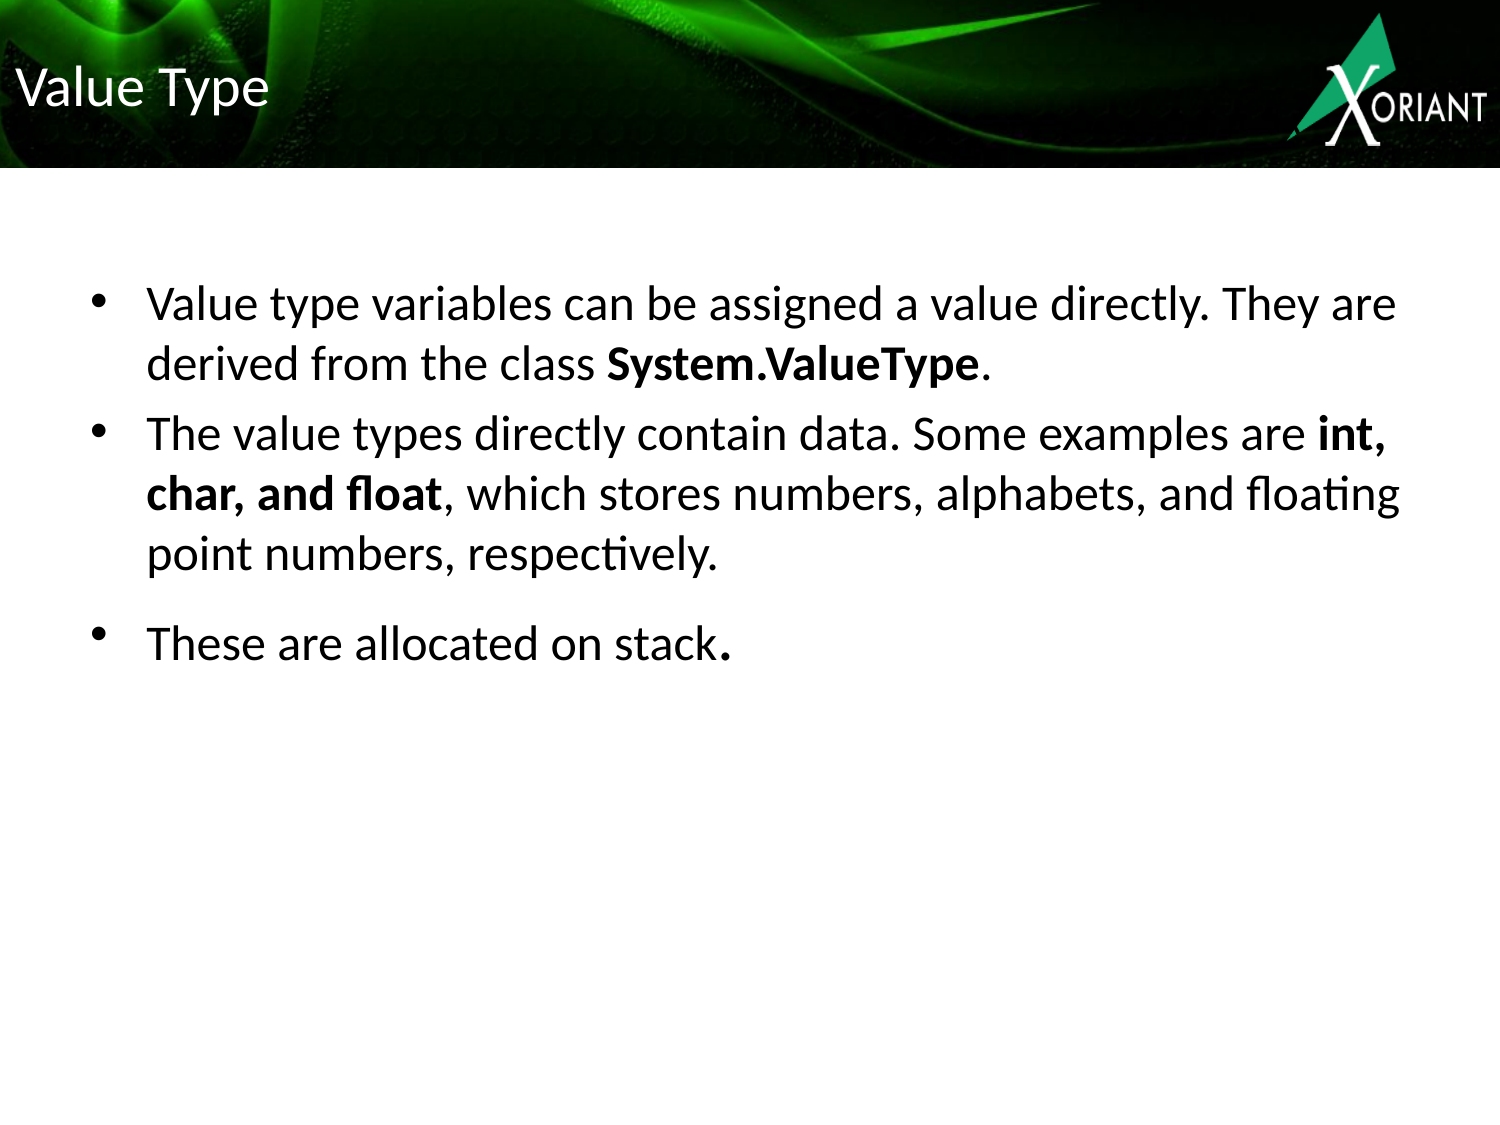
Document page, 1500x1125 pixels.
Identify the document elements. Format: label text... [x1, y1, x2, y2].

list Value type variables can be assigned a value directly. They are derived from the class System.ValueType. The value types directly contain data. Some examples are int, char, and float, which stores numbers, alphabets, and floating point numbers, respectively. These are allocated on stack. [75, 262, 1425, 1005]
title Value Type [0, 0, 1270, 168]
picture [1270, 0, 1499, 168]
